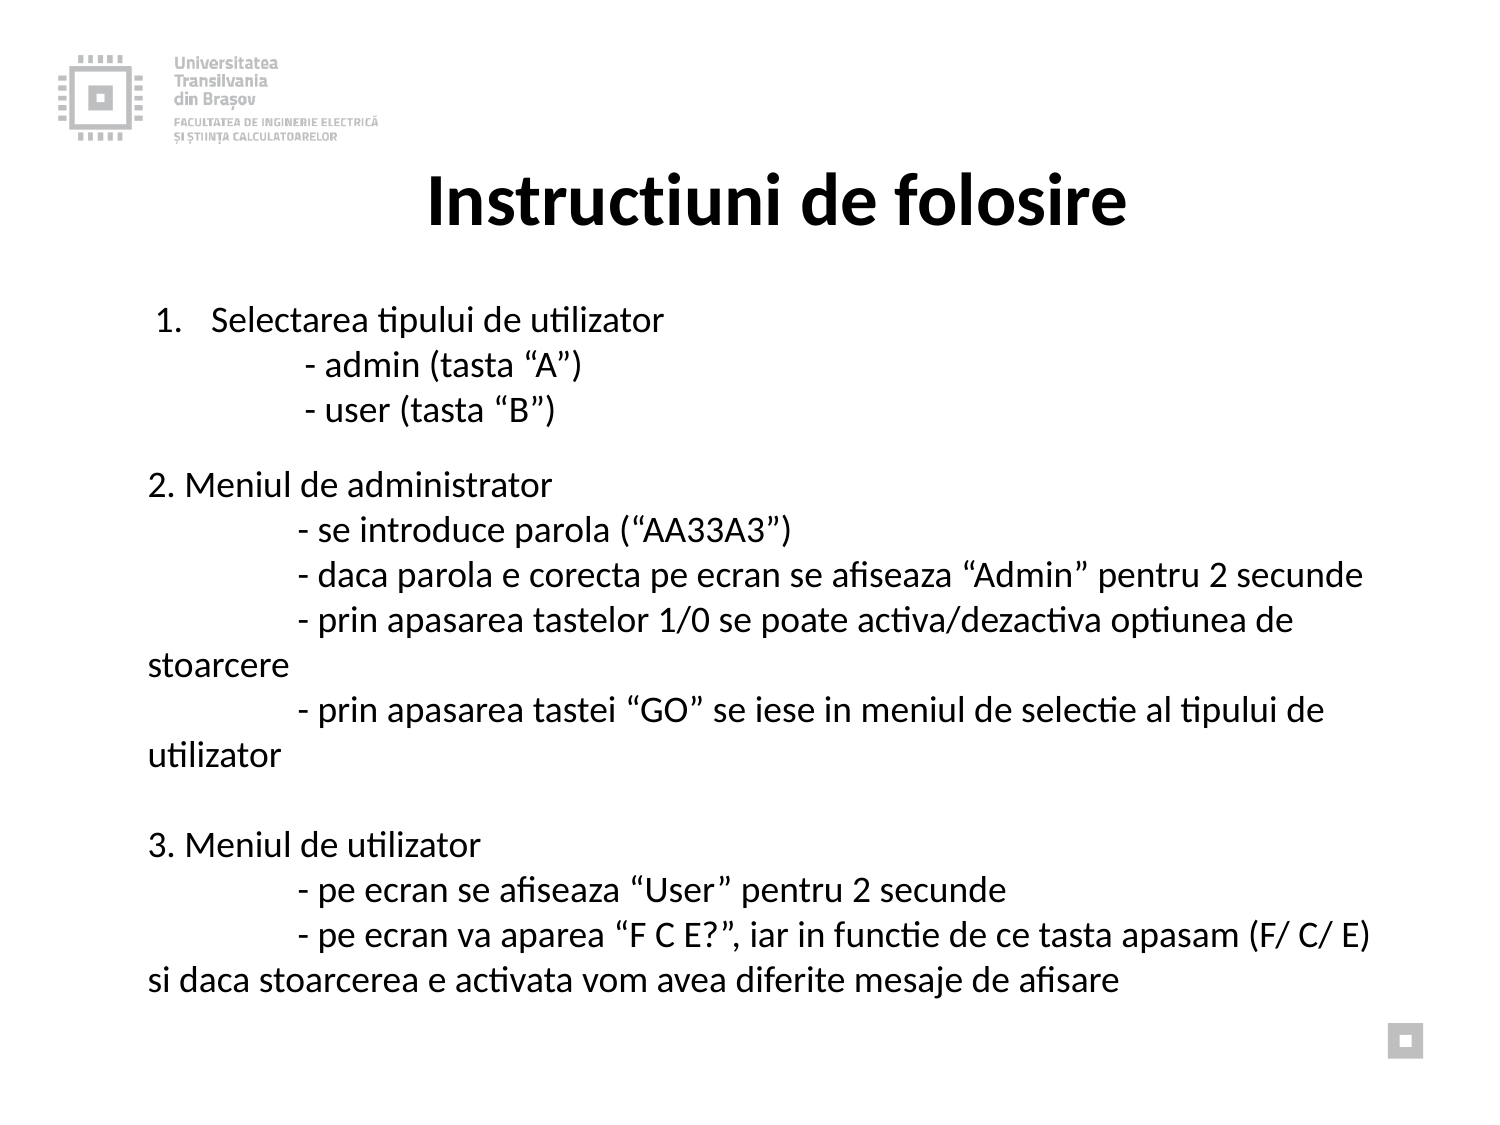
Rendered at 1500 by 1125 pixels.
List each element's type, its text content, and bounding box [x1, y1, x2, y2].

text_box Selectarea tipului de utilizator - admin (tasta “A”) - user (tasta “B”) [139, 288, 778, 438]
text_box Instructiuni de folosire [411, 143, 1144, 248]
picture [58, 55, 378, 144]
text_box 2. Meniul de administrator - se introduce parola (“AA33A3”) - daca parola e corecta pe ecran se afiseaza “Admin” pentru 2 secunde - prin apasarea tastelor 1/0 se poate activa/dezactiva optiunea de stoarcere - prin apasarea tastei “GO” se iese in meniul de selectie al tipului de utilizator 3. Meniul de utilizator - pe ecran se afiseaza “User” pentru 2 secunde - pe ecran va aparea “F C E?”, iar in functie de ce tasta apasam (F/ C/ E) si daca stoarcerea e activata vom avea diferite mesaje de afisare [132, 452, 1400, 1008]
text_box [1387, 1023, 1424, 1059]
